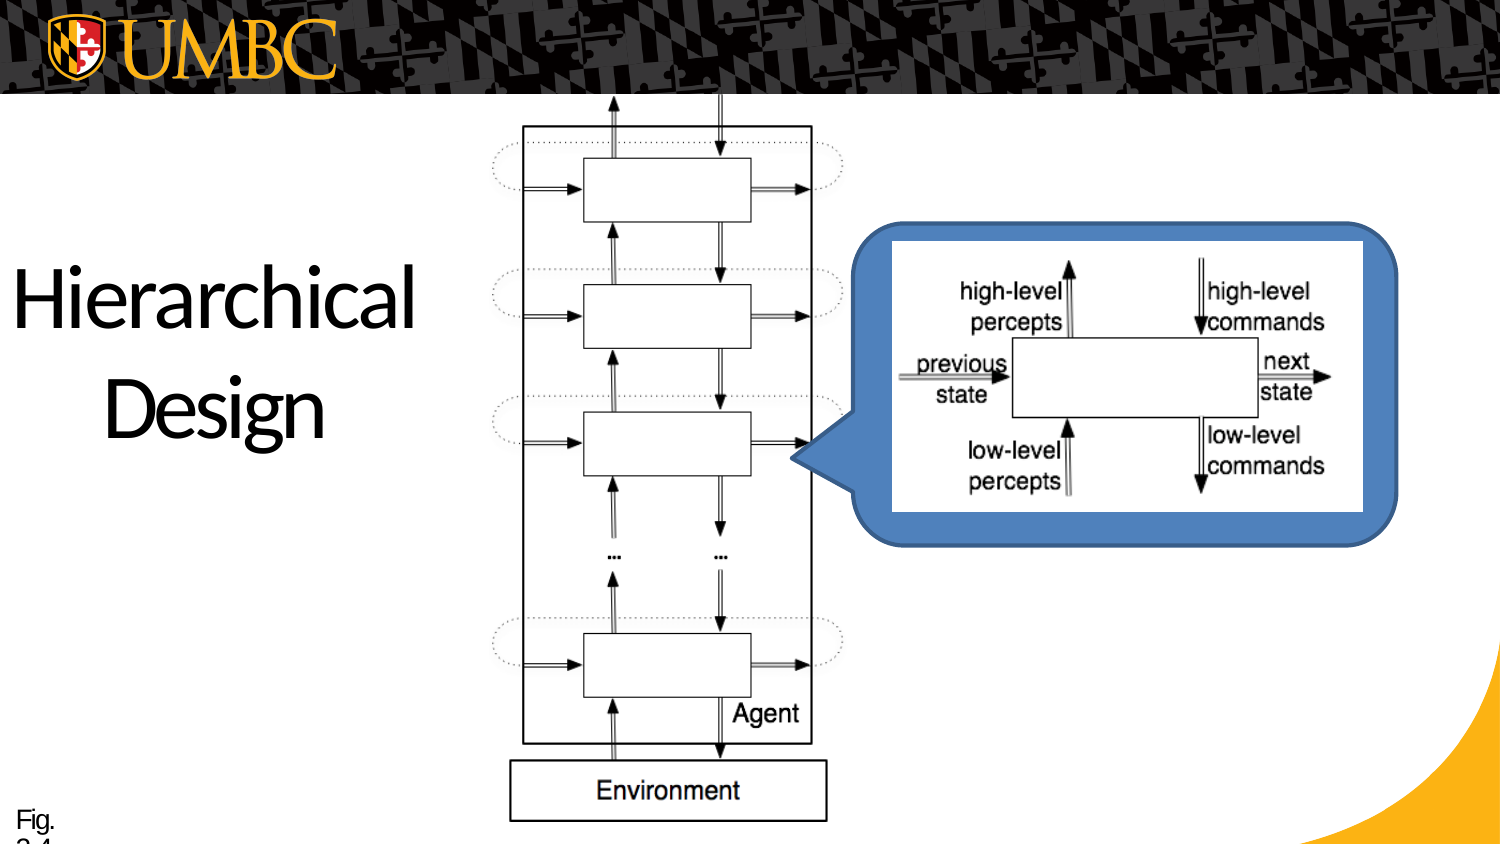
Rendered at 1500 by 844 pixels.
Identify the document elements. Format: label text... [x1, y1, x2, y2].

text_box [488, 94, 1399, 823]
picture [1299, 639, 1500, 844]
title Hierarchical Design [0, 235, 483, 458]
text_box Fig. 2.4 [14, 807, 99, 844]
picture [0, 0, 1500, 94]
